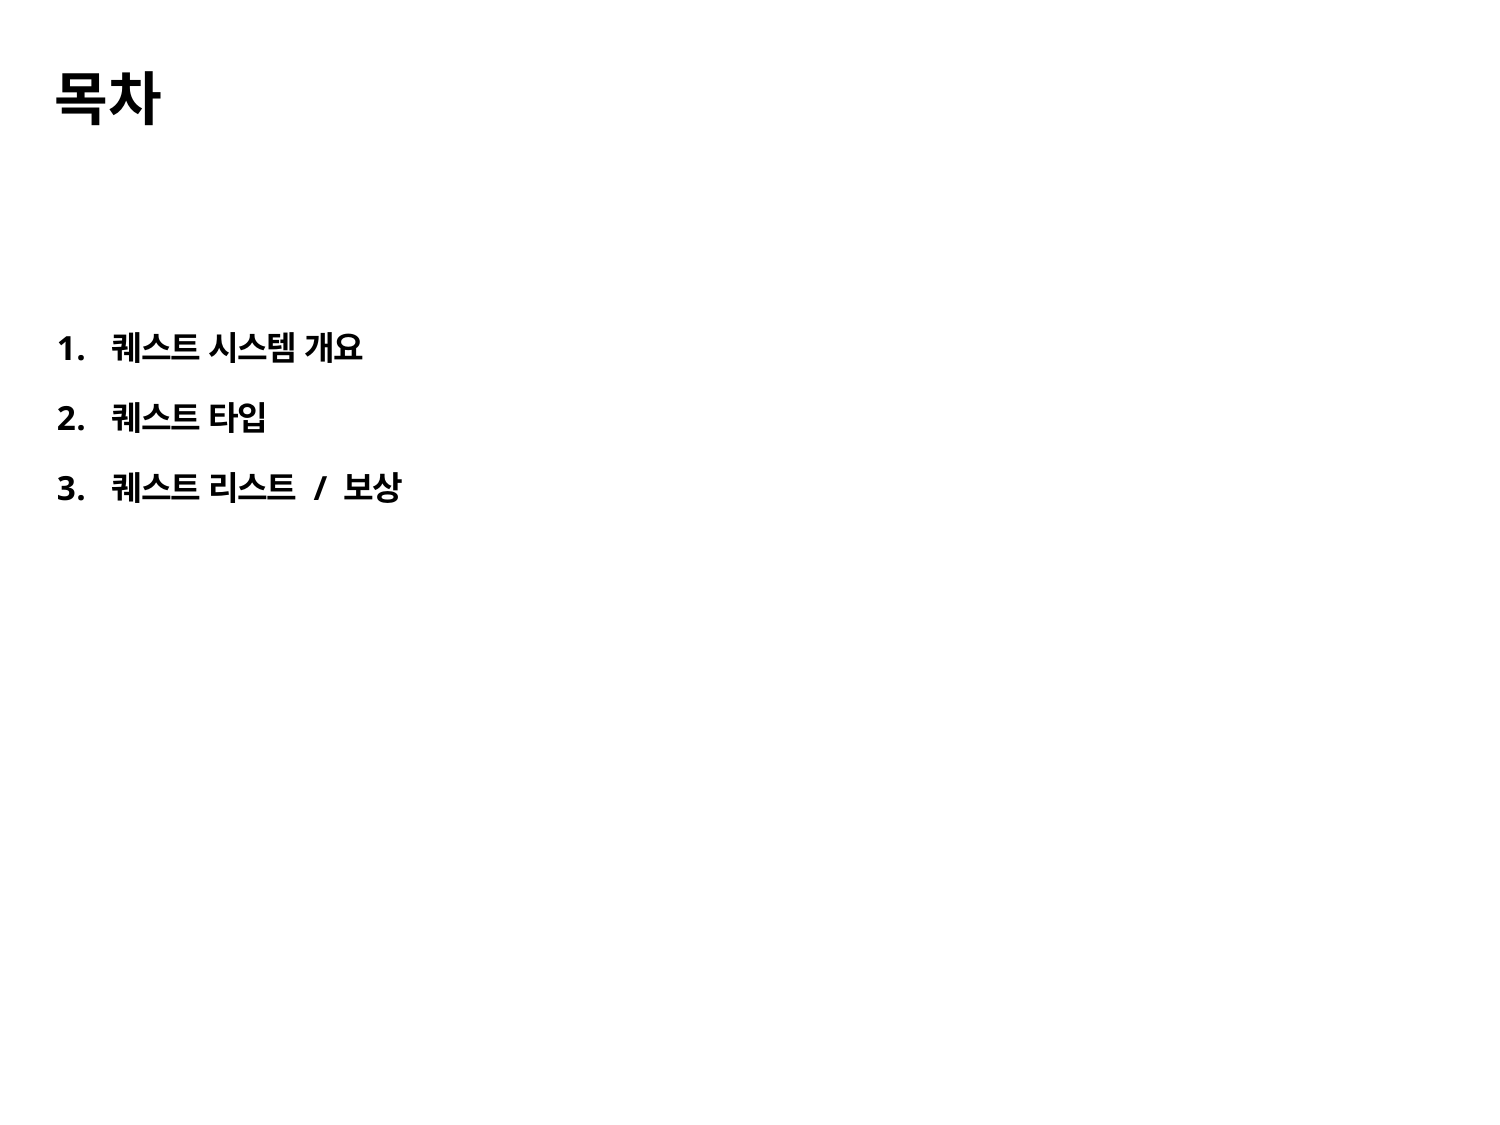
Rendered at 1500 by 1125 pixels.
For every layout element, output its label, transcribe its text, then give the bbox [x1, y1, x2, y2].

title 목차 [39, 24, 1440, 170]
text_box 퀘스트 시스템 개요 퀘스트 타입 퀘스트 리스트 / 보상 [41, 289, 891, 1064]
